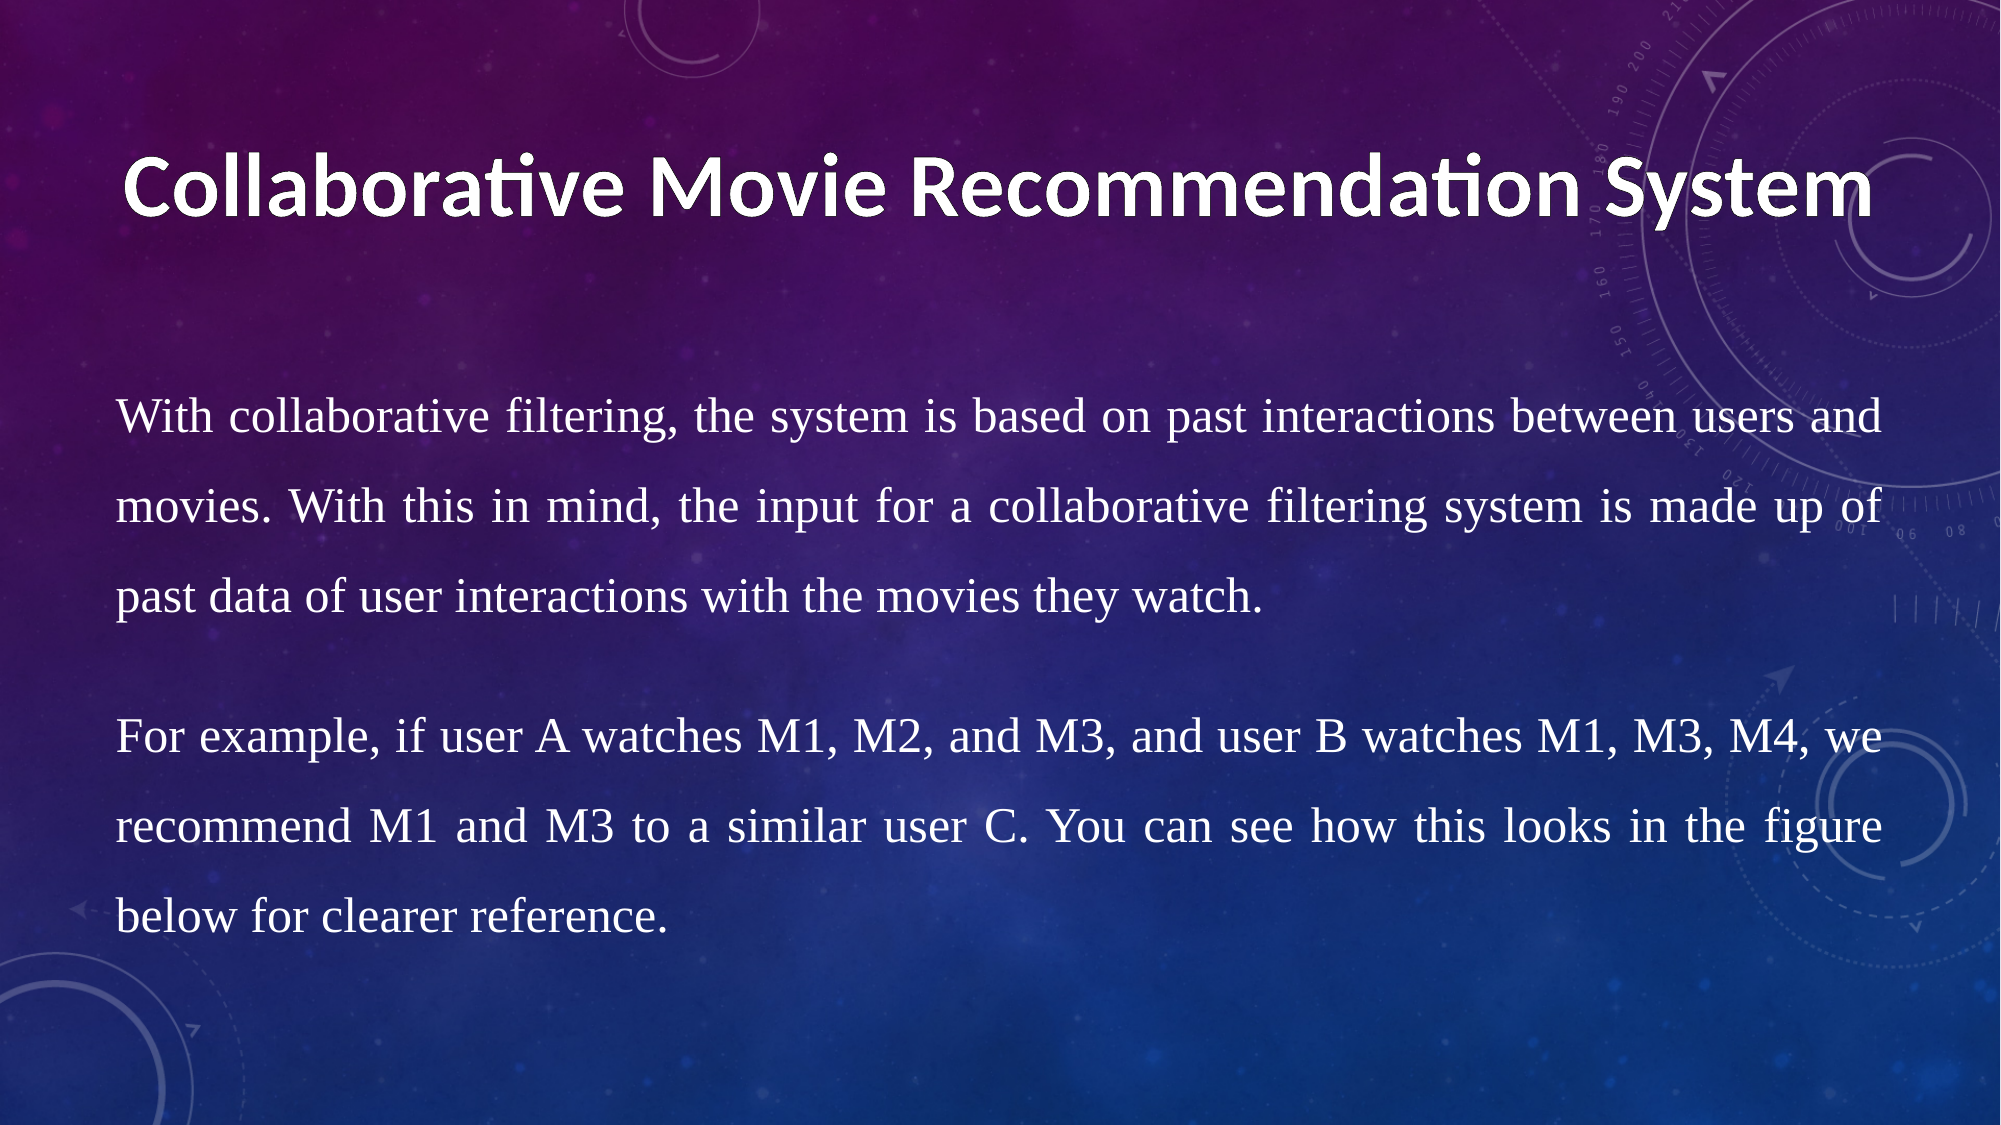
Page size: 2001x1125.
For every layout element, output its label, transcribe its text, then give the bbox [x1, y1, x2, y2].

text_box Collaborative Movie Recommendation System [46, 117, 1954, 243]
picture [0, 0, 2001, 1125]
text_box With collaborative filtering, the system is based on past interactions between users and movies. With this in mind, the input for a collaborative filtering system is made up of past data of user interactions with the movies they watch. For example, if user A watches M1, M2, and M3, and user B watches M1, M3, M4, we recommend M1 and M3 to a similar user C. You can see how this looks in the figure below for clearer reference. [100, 344, 1900, 950]
